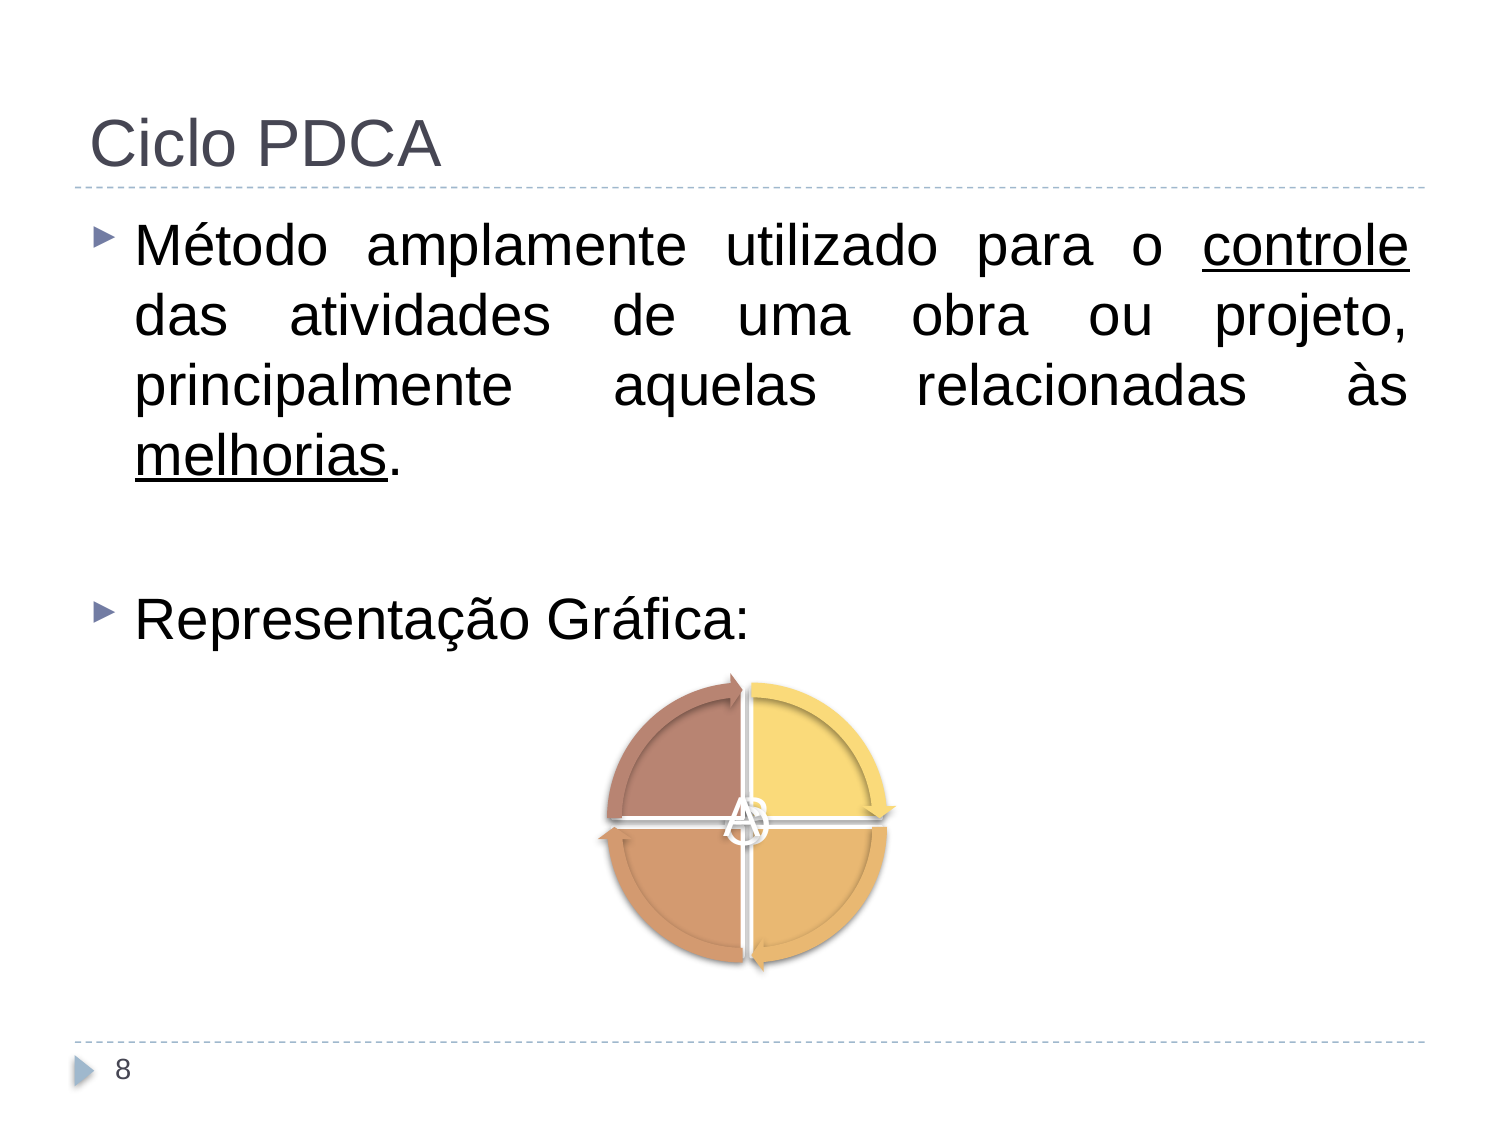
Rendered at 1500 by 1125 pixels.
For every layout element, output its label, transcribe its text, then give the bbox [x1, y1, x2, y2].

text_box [518, 671, 982, 980]
list Método amplamente utilizado para o controle das atividades de uma obra ou projeto, principalmente aquelas relacionadas às melhorias. Representação Gráfica: [75, 200, 1425, 1010]
slide_number 8 [100, 1042, 426, 1103]
title Ciclo PDCA [75, 24, 1425, 188]
